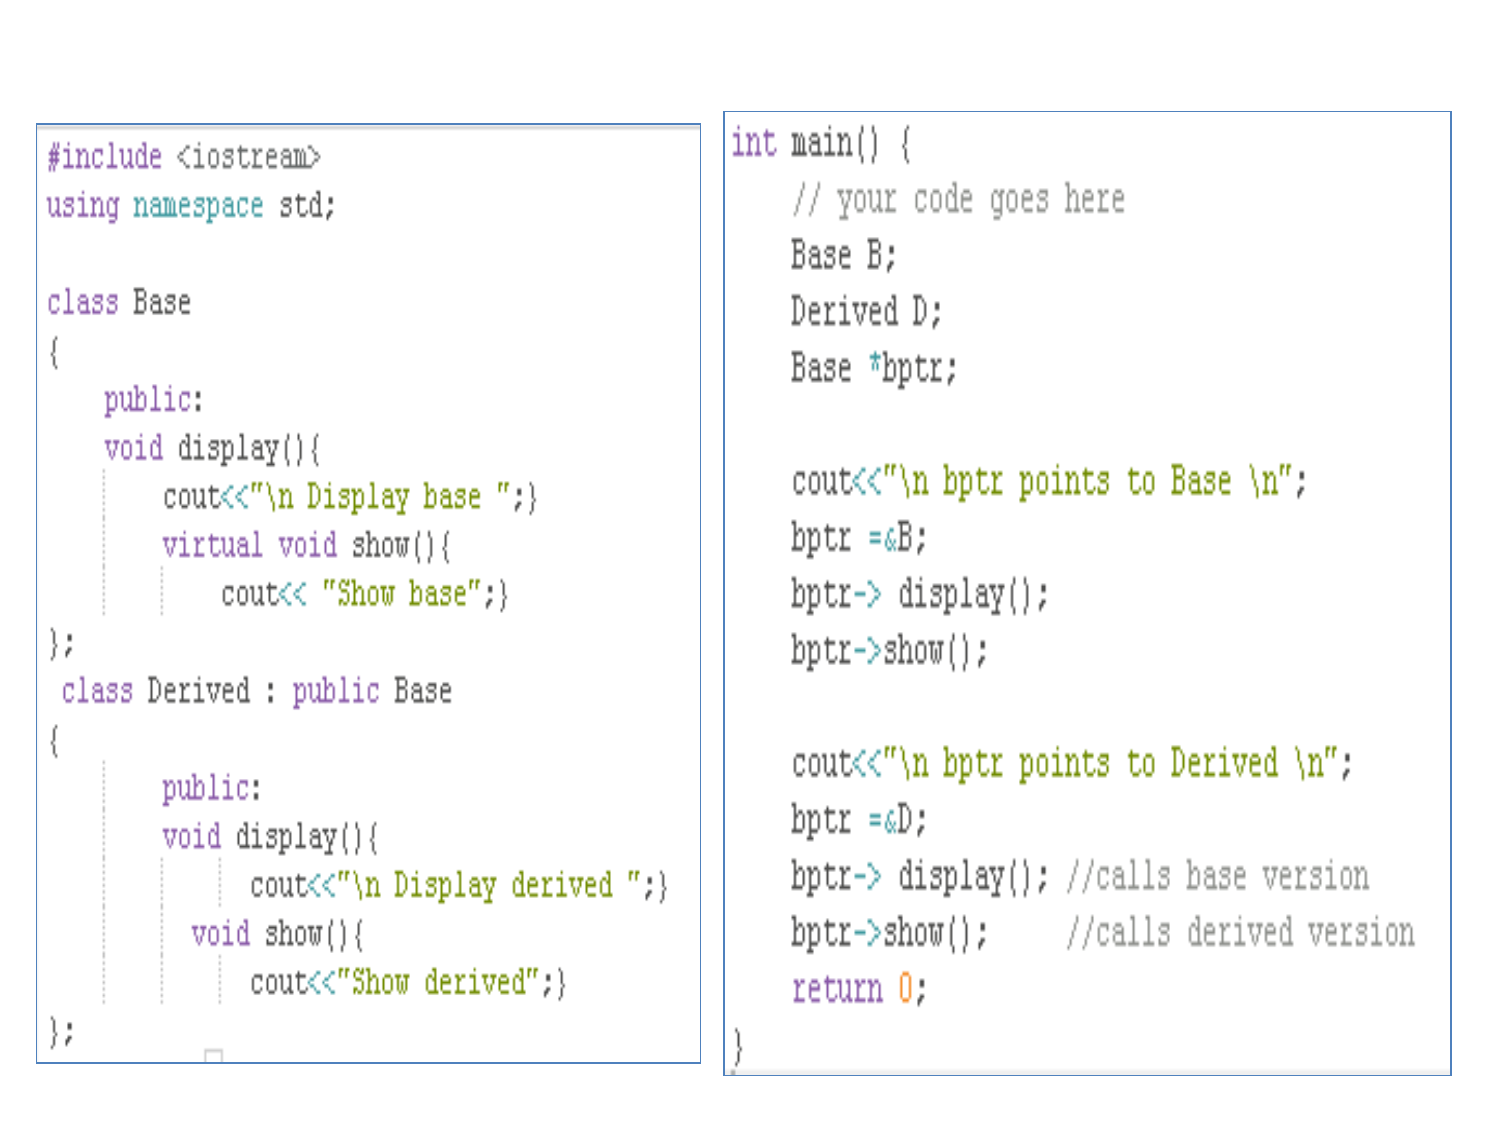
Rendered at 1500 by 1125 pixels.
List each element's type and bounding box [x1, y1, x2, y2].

picture [37, 124, 701, 1063]
picture [724, 112, 1451, 1076]
